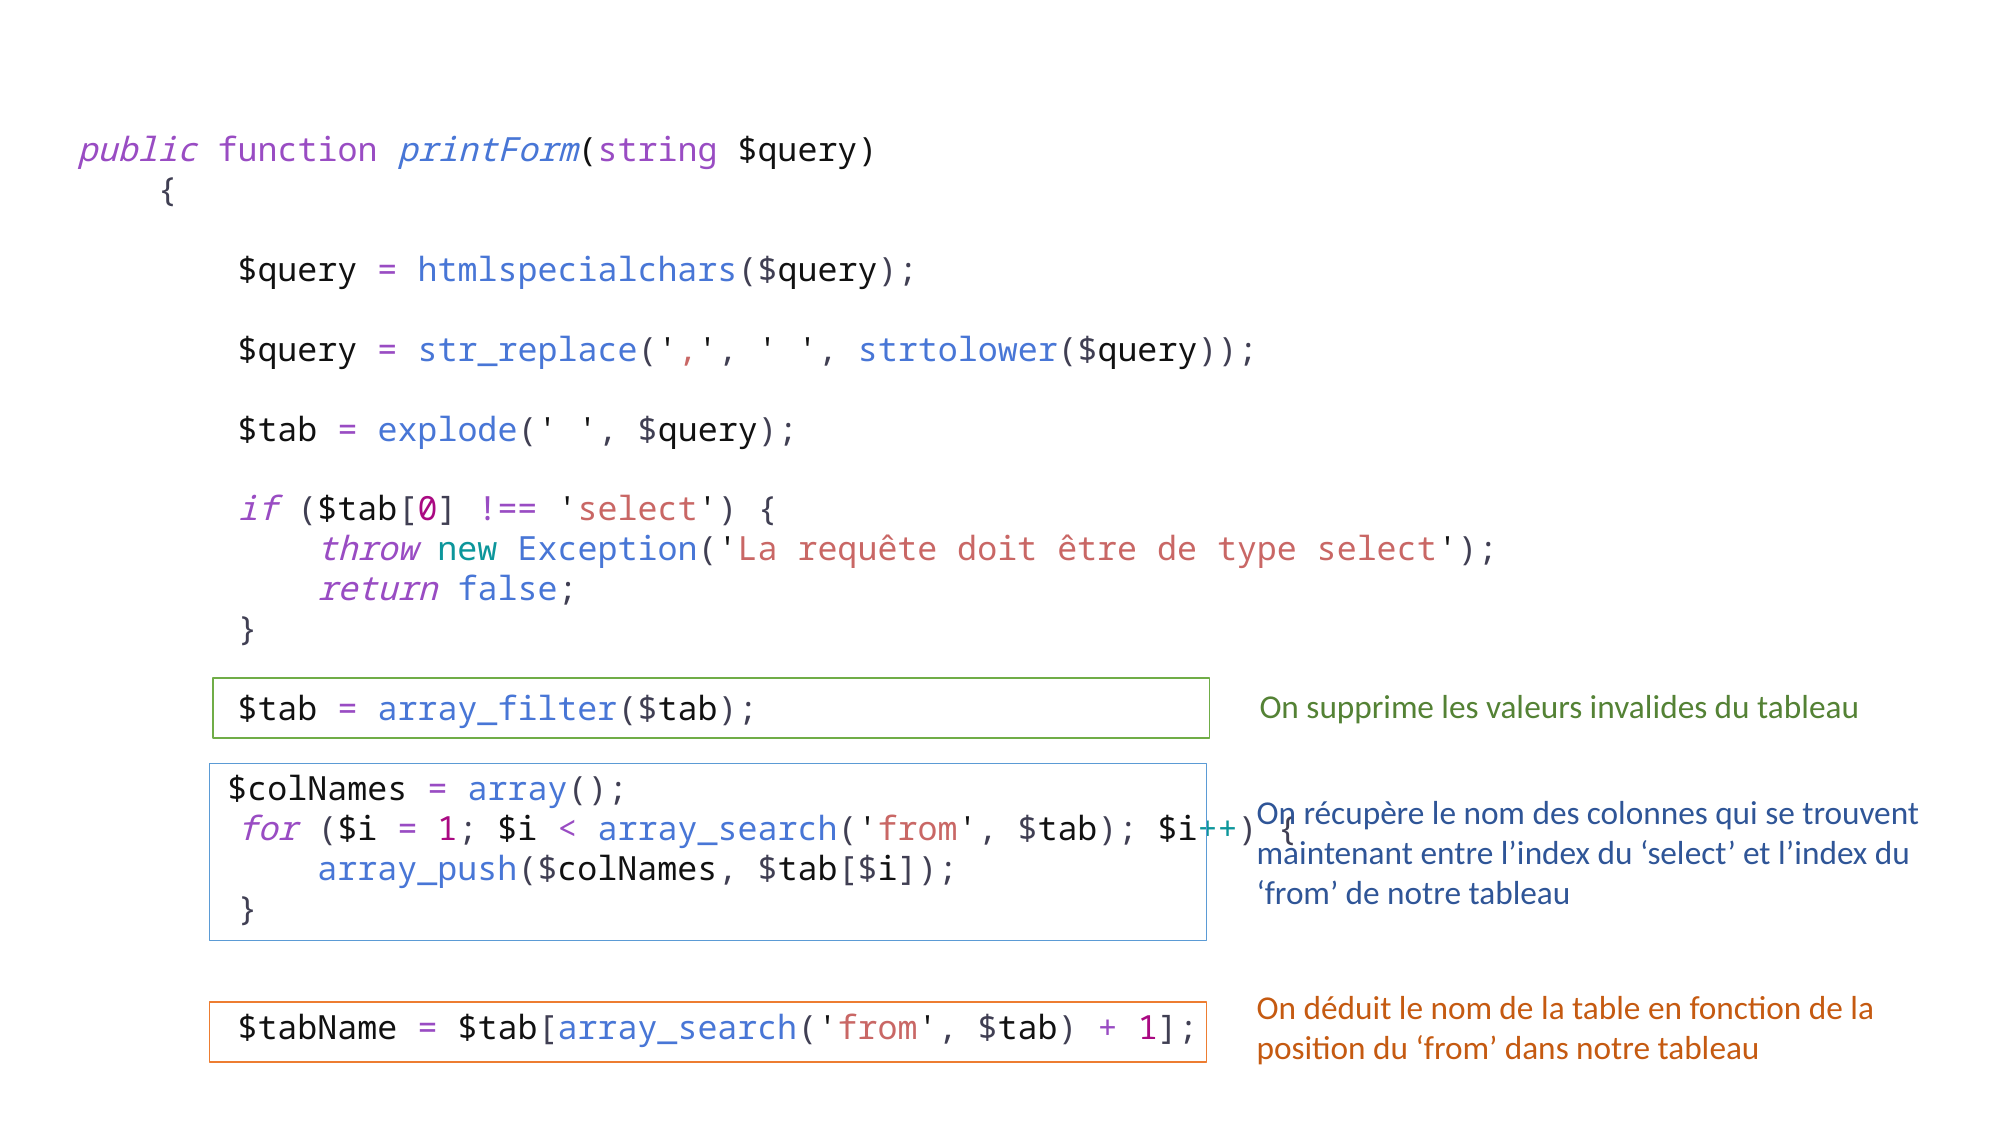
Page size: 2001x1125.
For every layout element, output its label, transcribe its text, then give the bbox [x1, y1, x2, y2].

text_box [212, 678, 1210, 738]
text_box On déduit le nom de la table en fonction de la position du ‘from’ dans notre tableau [1241, 979, 1938, 1074]
text_box [209, 1002, 1207, 1062]
text_box [209, 763, 1207, 941]
text_box On récupère le nom des colonnes qui se trouvent maintenant entre l’index du ‘select’ et l’index du ‘from’ de notre tableau [1241, 783, 1965, 919]
text_box public function printForm(string $query) { $query = htmlspecialchars($query); $query = str_replace(',', ' ', strtolower($query)); $tab = explode(' ', $query); if ($tab[0] !== 'select') { throw new Exception('La requête doit être de type select'); return false; } $tab = array_filter($tab); $colNames = array(); for ($i = 1; $i < array_search('from', $tab); $i++) { array_push($colNames, $tab[$i]); } $tabName = $tab[array_search('from', $tab) + 1]; [62, 120, 2000, 1054]
text_box On supprime les valeurs invalides du tableau [1244, 678, 1876, 733]
